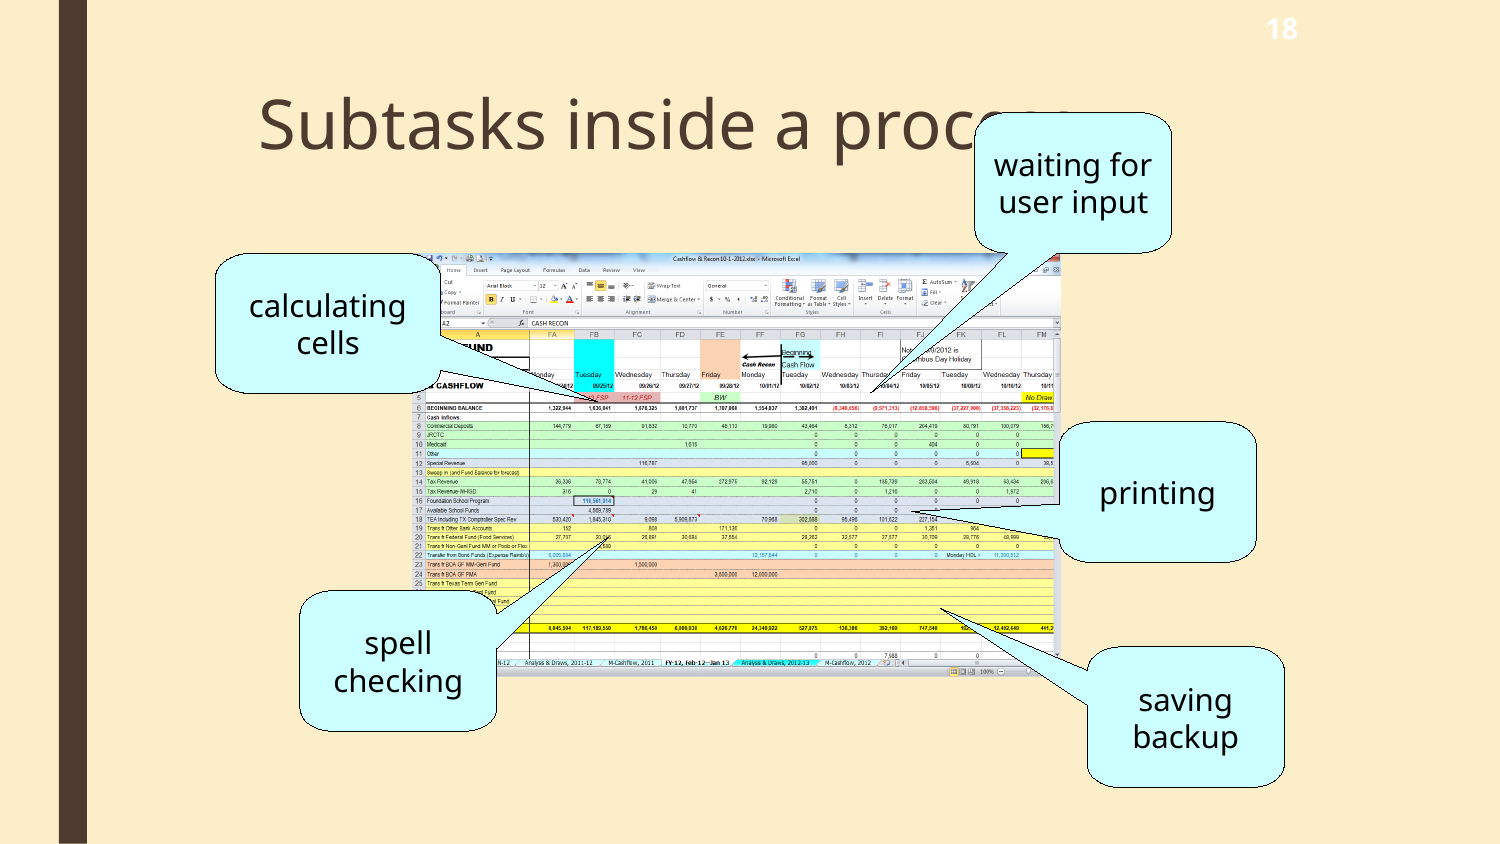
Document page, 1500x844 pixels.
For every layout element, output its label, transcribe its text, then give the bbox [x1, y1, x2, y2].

text_box waiting for user input [974, 112, 1172, 254]
text_box saving backup [1044, 646, 1285, 788]
text_box printing [1061, 421, 1257, 563]
title Subtasks inside a process [243, 83, 1257, 239]
text_box calculating cells [215, 253, 412, 394]
slide_number 18 [1250, 3, 1425, 57]
text_box spell checking [299, 590, 497, 732]
picture [412, 253, 1061, 677]
